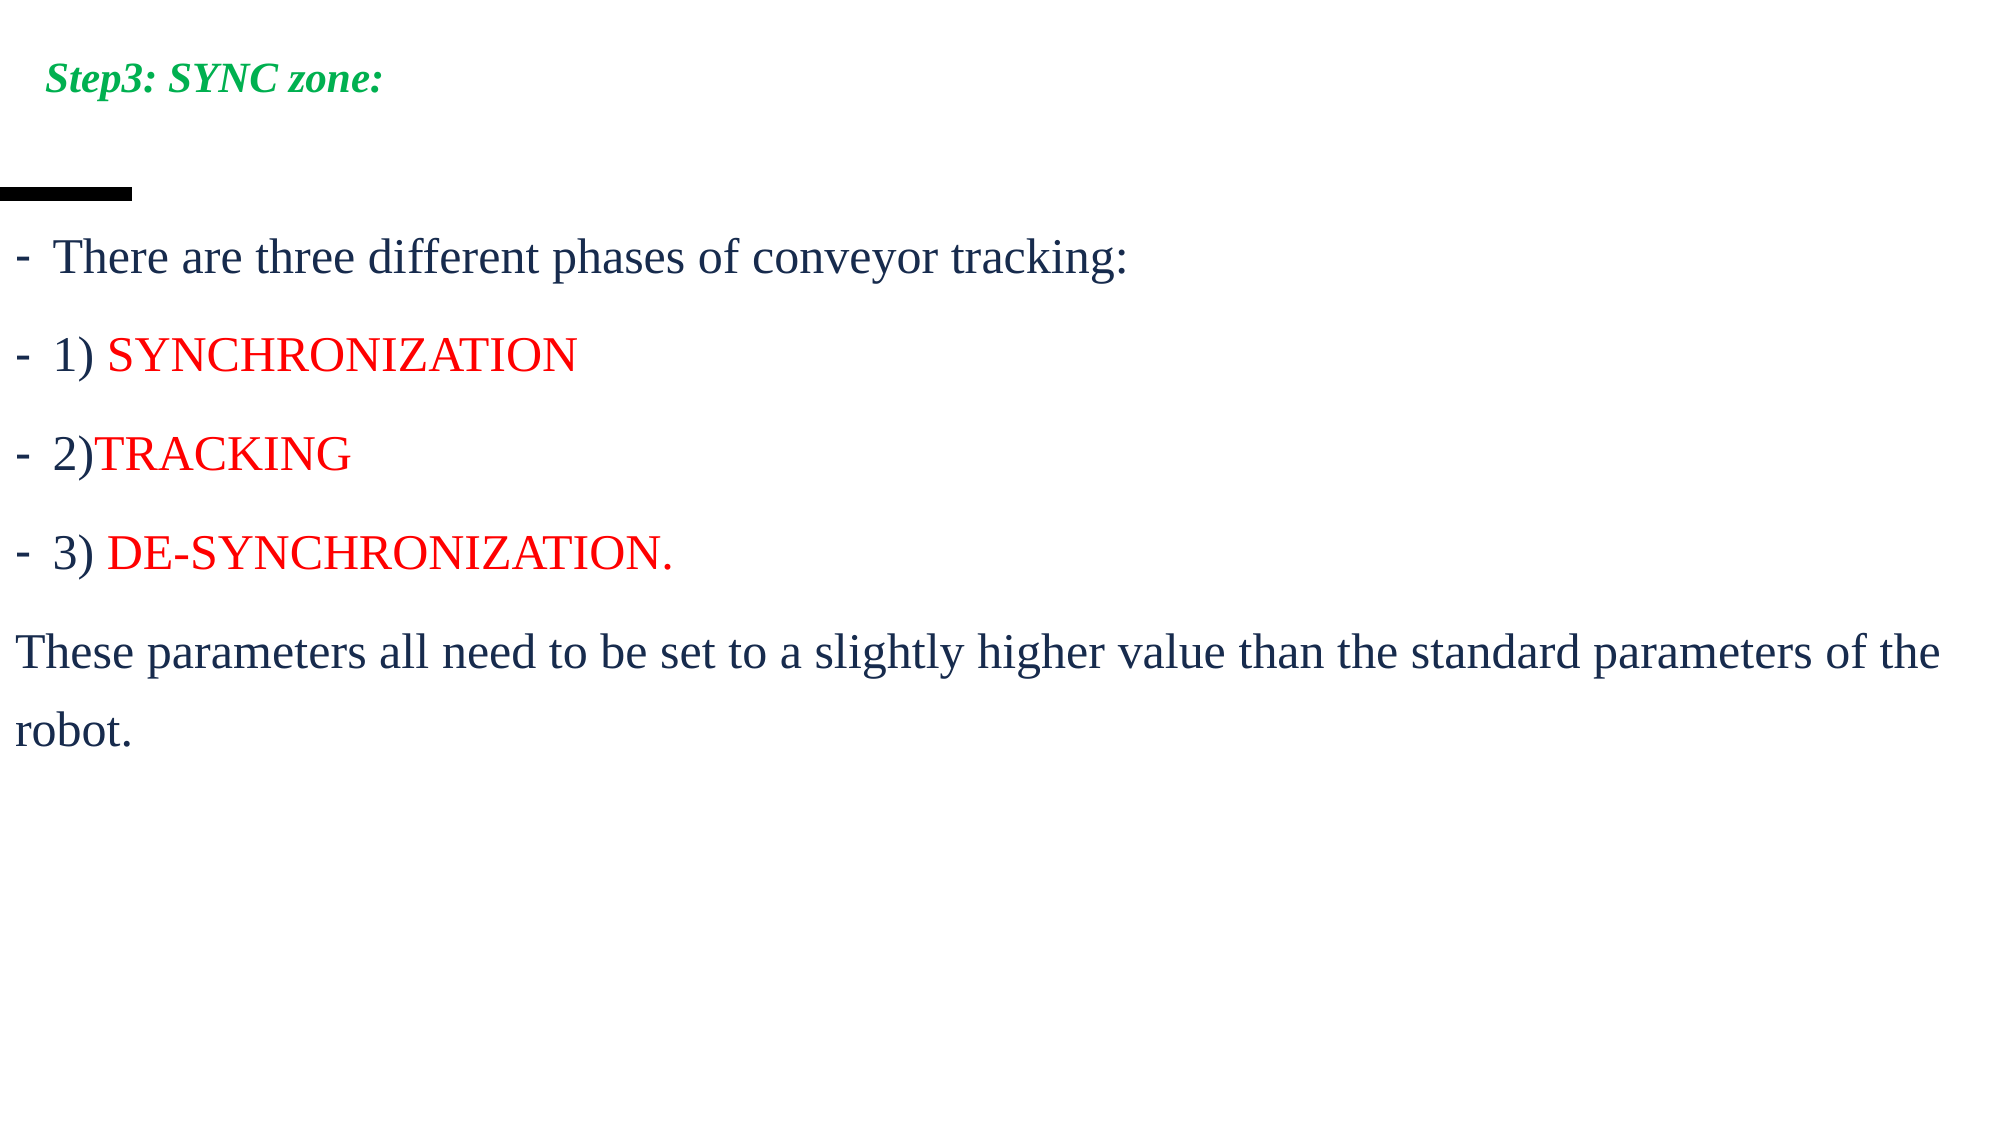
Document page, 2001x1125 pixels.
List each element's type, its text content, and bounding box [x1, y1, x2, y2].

list There are three different phases of conveyor tracking: 1) SYNCHRONIZATION 2)TRACKING 3) DE-SYNCHRONIZATION. These parameters all need to be set to a slightly higher value than the standard parameters of the robot. [0, 197, 2000, 1125]
title Step3: SYNC zone: [30, 50, 1481, 163]
